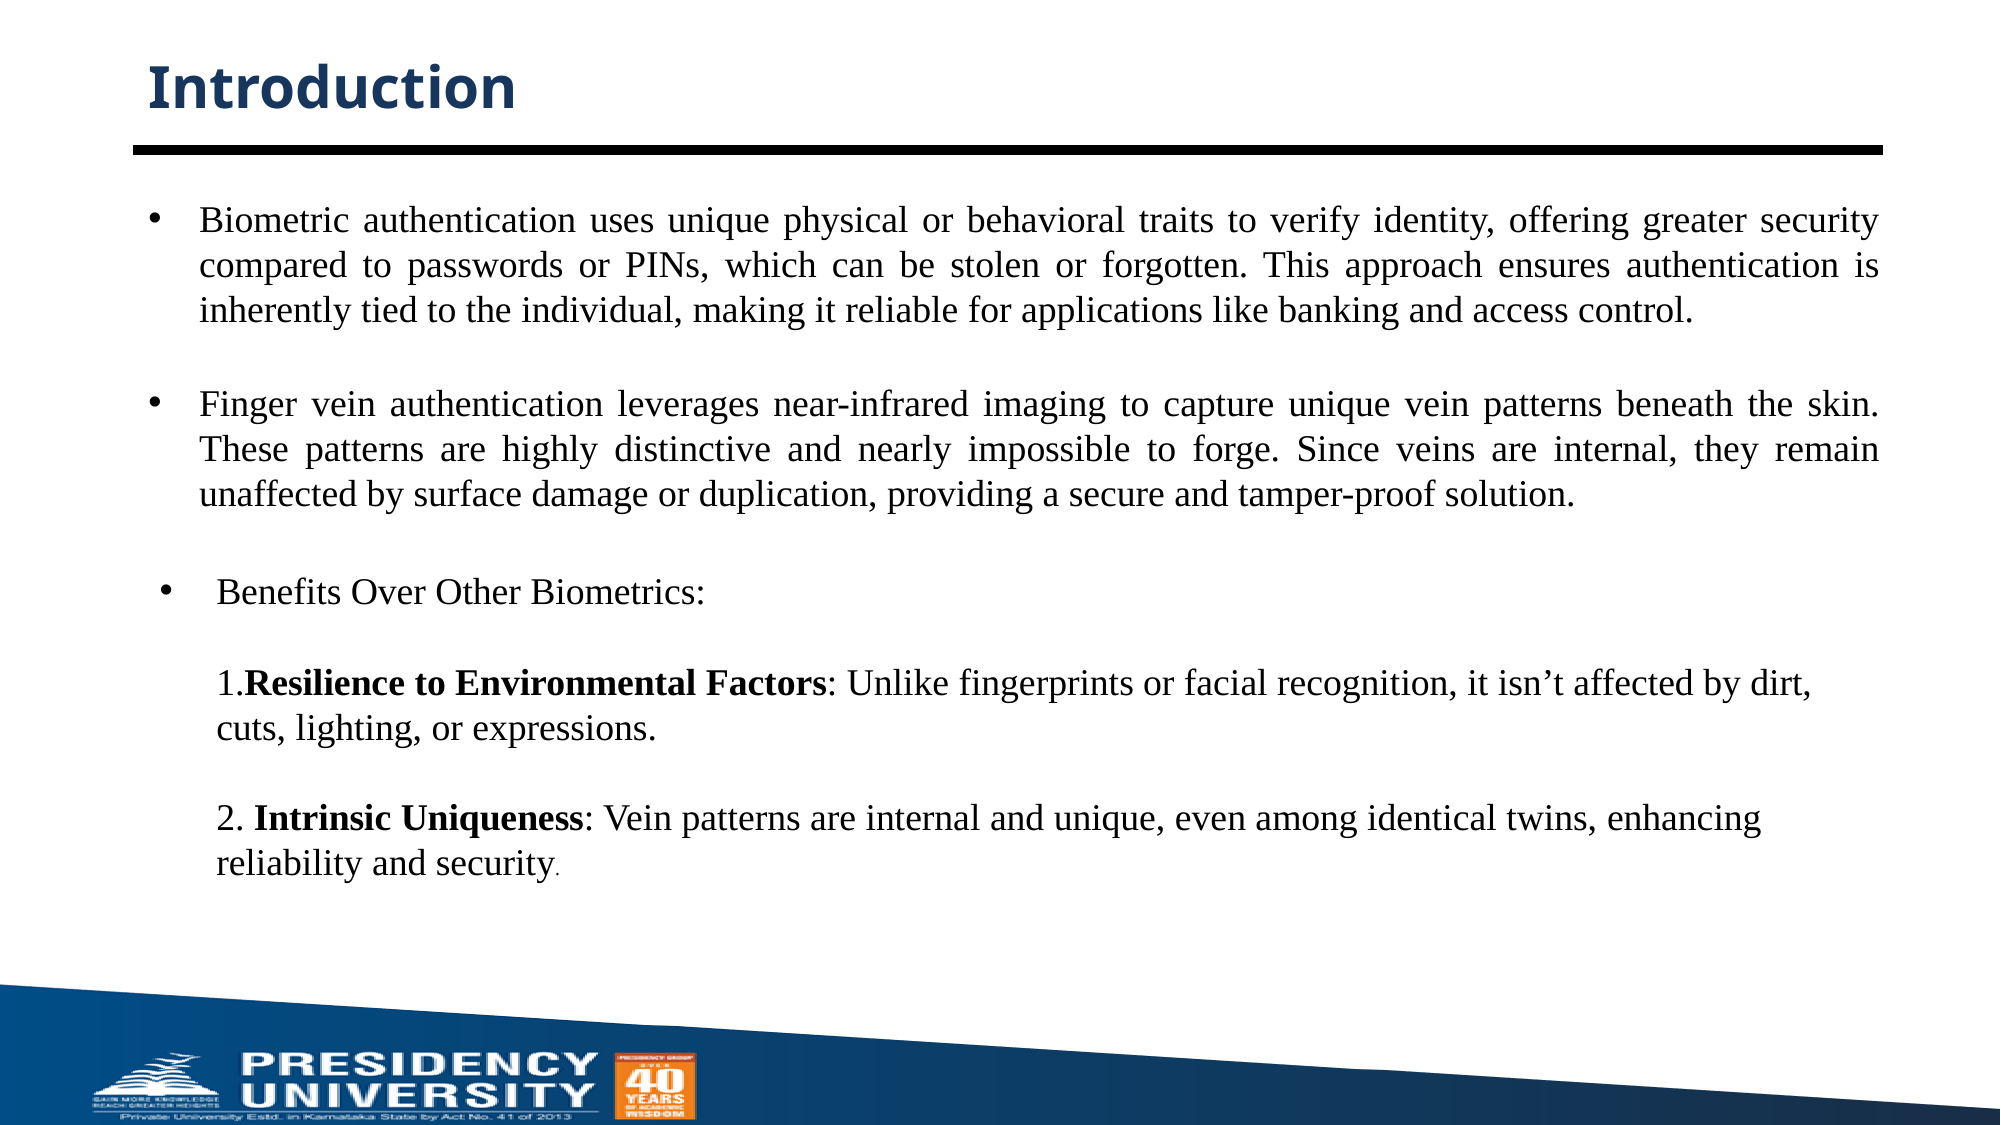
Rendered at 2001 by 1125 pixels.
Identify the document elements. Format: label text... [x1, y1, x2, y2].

picture [0, 982, 2000, 1125]
list Biometric authentication uses unique physical or behavioral traits to verify identity, offering greater security compared to passwords or PINs, which can be stolen or forgotten. This approach ensures authentication is inherently tied to the individual, making it reliable for applications like banking and access control. Finger vein authentication leverages near-infrared imaging to capture unique vein patterns beneath the skin. These patterns are highly distinctive and nearly impossible to forge. Since veins are internal, they remain unaffected by surface damage or duplication, providing a secure and tamper-proof solution. Benefits Over Other Biometrics: 1.Resilience to Environmental Factors: Unlike fingerprints or facial recognition, it isn’t affected by dirt, cuts, lighting, or expressions. 2. Intrinsic Uniqueness: Vein patterns are internal and unique, even among identical twins, enhancing reliability and security. [133, 187, 1895, 922]
title Introduction [133, 45, 1884, 125]
